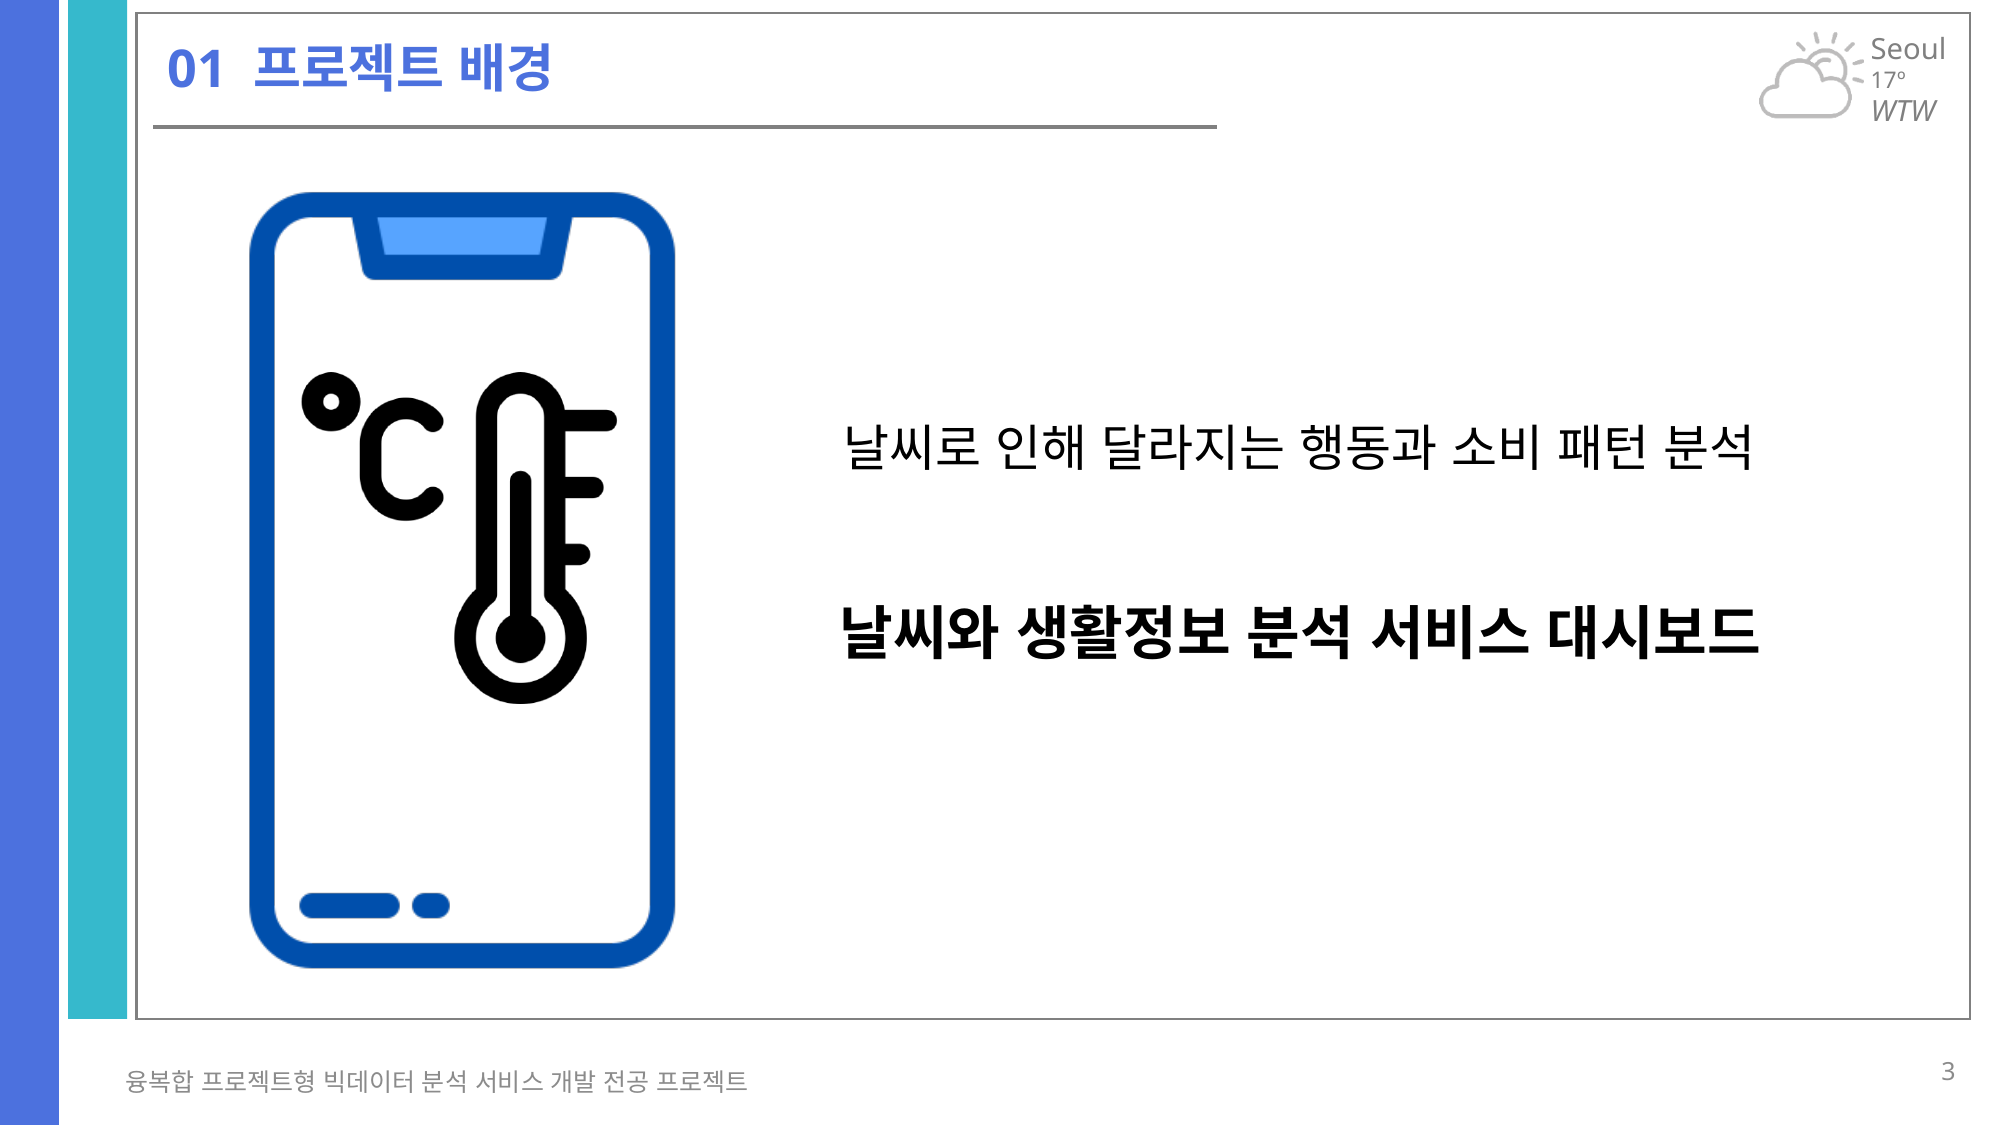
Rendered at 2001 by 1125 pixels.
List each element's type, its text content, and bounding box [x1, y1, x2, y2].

title 01 프로젝트 배경 [153, 35, 1118, 109]
picture [62, 180, 863, 981]
slide_number 3 [1520, 1042, 1971, 1103]
text_box 날씨로 인해 달라지는 행동과 소비 패턴 분석 날씨와 생활정보 분석 서비스 대시보드 [863, 409, 1808, 734]
footer 융복합 프로젝트형 빅데이터 분석 서비스 개발 전공 프로젝트 [62, 1051, 813, 1112]
